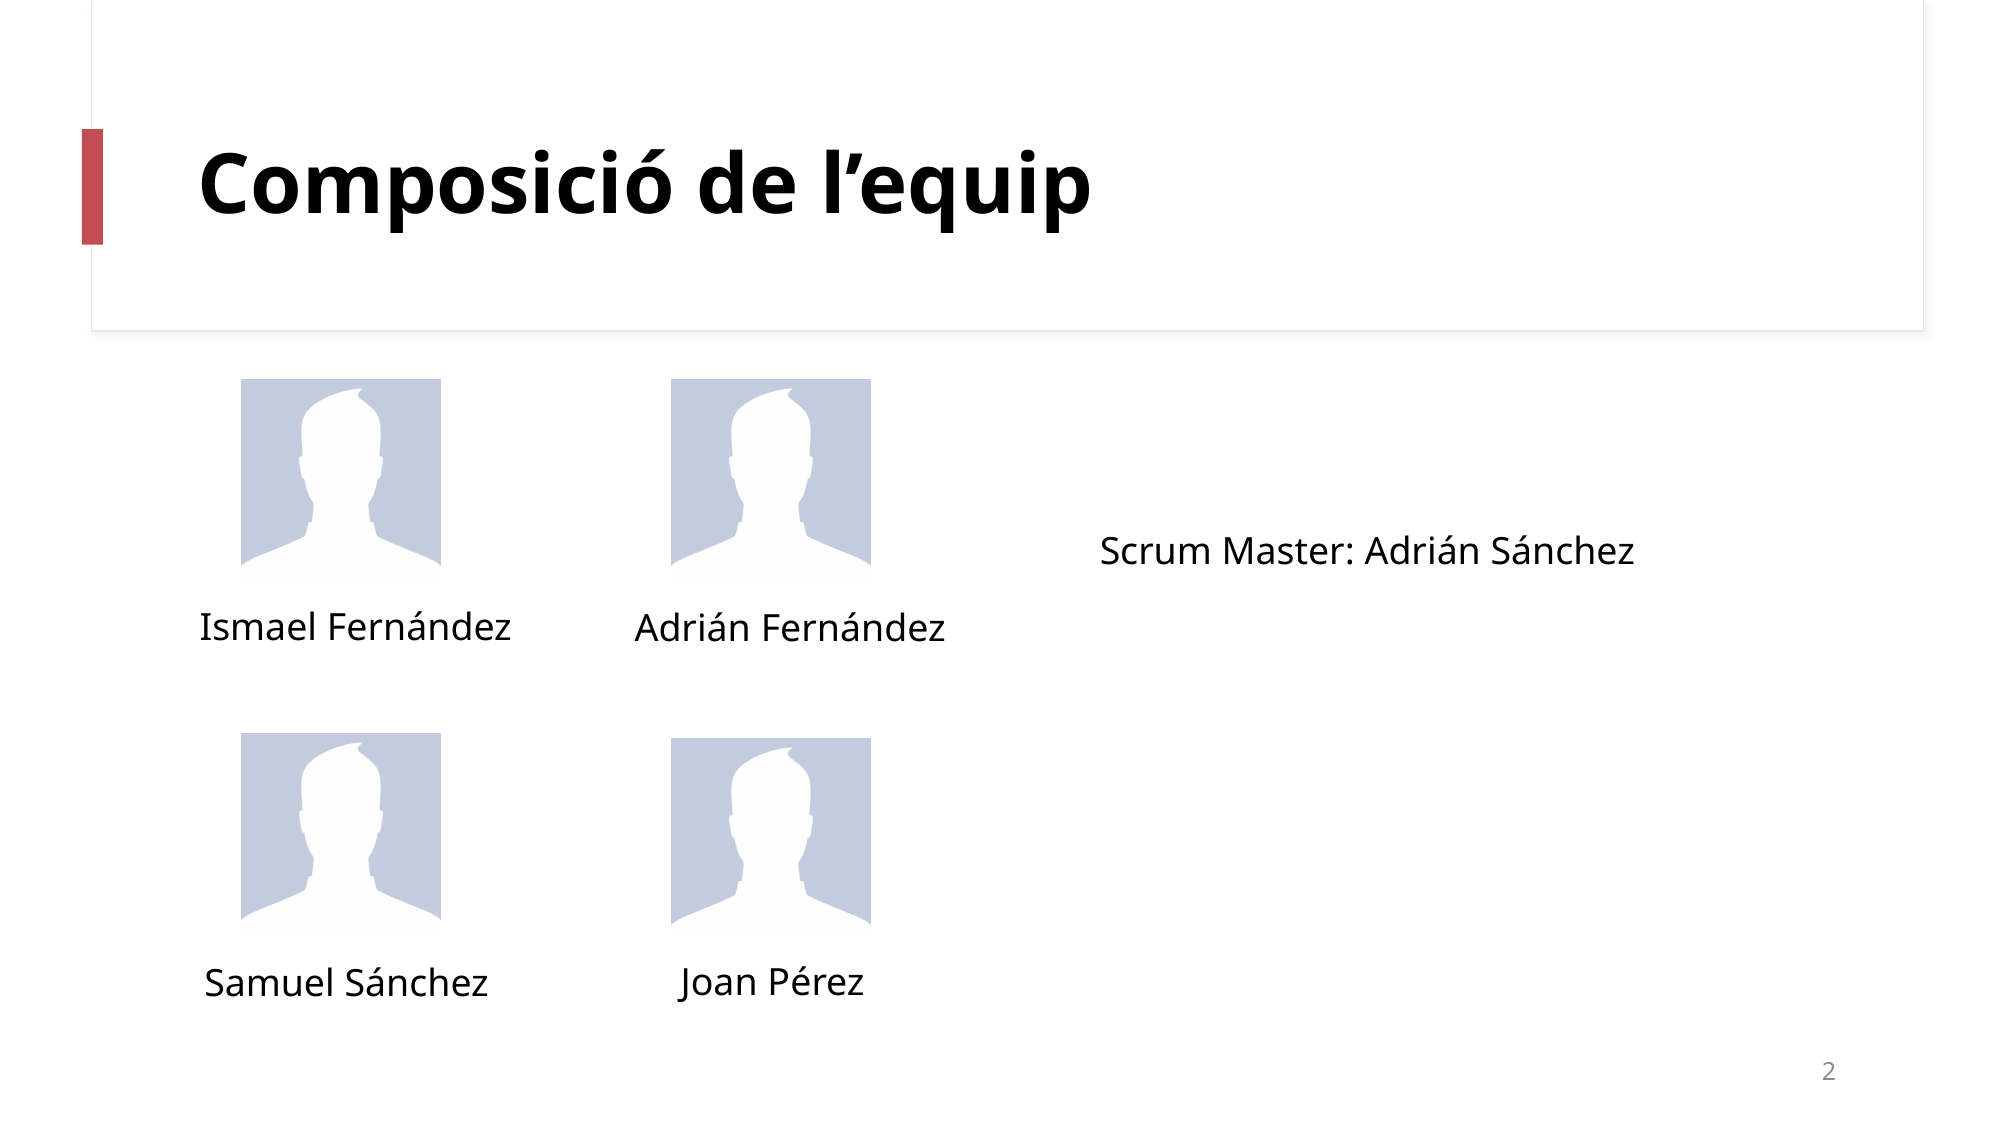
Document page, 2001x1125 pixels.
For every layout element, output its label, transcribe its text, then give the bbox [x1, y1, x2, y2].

text_box Scrum Master: Adrián Sánchez [1084, 519, 1791, 580]
text_box Adrián Fernández [619, 596, 1000, 657]
picture [241, 733, 441, 933]
text_box Ismael Fernández [184, 595, 538, 656]
picture [671, 738, 871, 937]
text_box Joan Pérez [665, 950, 1046, 1011]
picture [241, 379, 441, 578]
picture [671, 379, 871, 578]
text_box Samuel Sánchez [189, 951, 570, 1012]
title Composició de l’equip [183, 90, 1851, 284]
slide_number 2 [1401, 1042, 1851, 1103]
